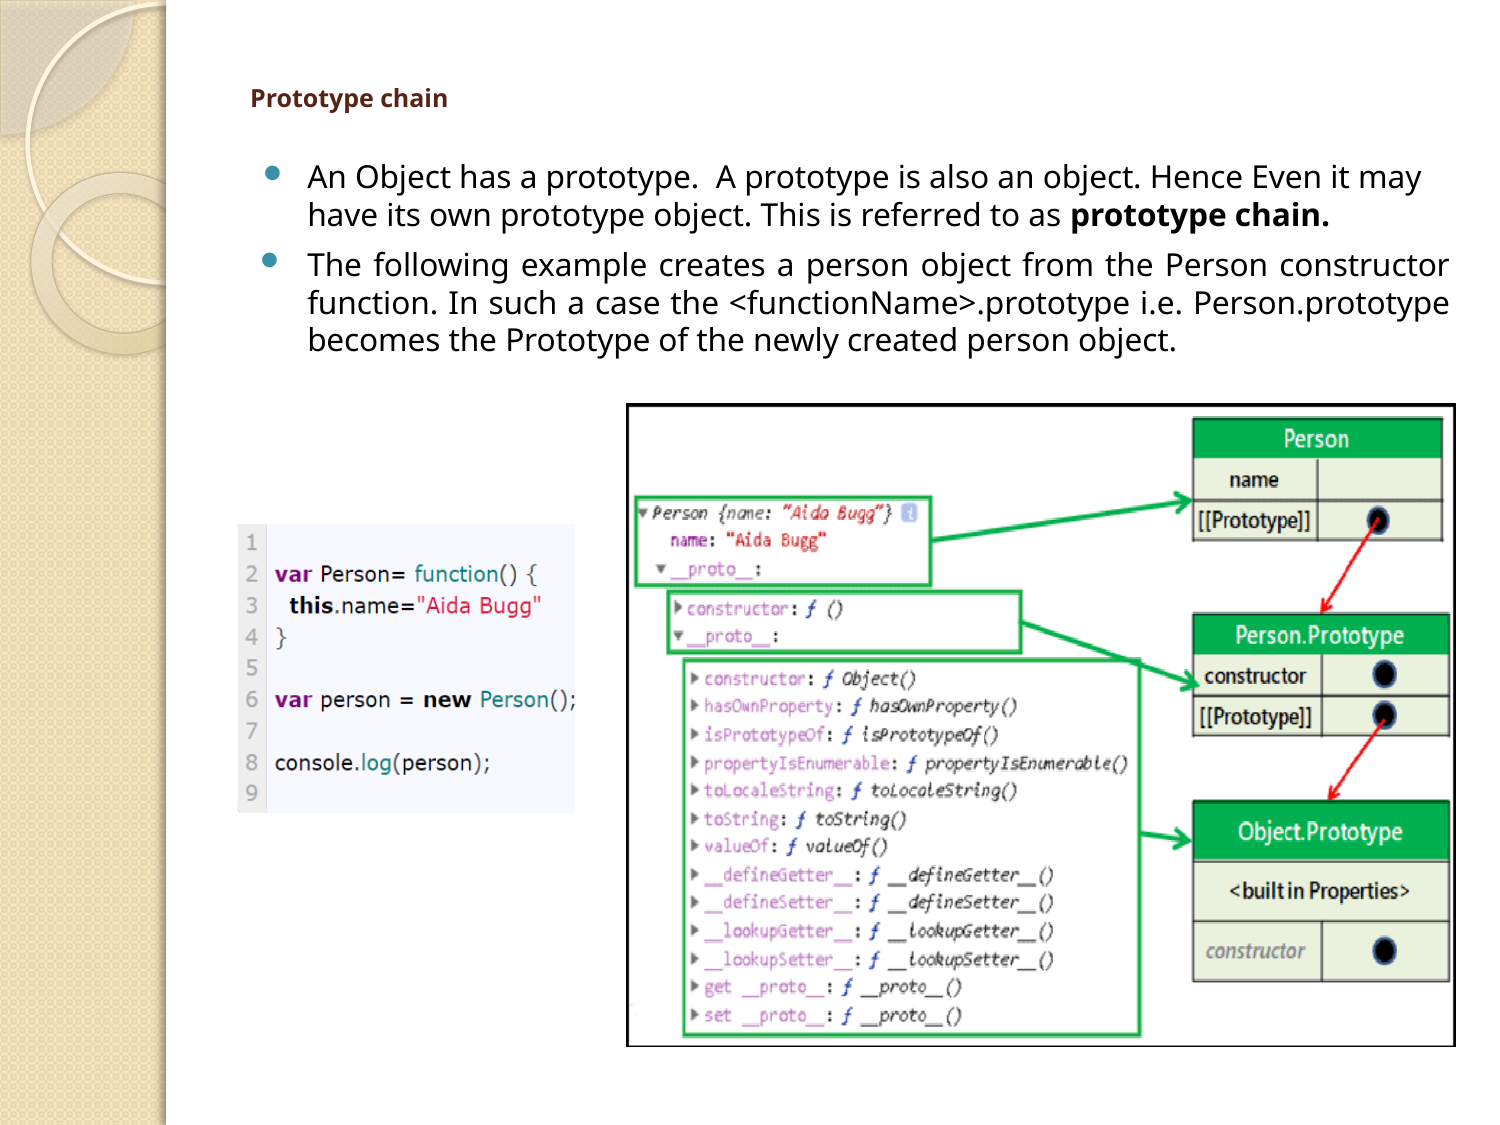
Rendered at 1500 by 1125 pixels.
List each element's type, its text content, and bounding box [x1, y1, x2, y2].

picture [624, 399, 1466, 1051]
picture [236, 524, 575, 813]
title Prototype chain [235, 45, 1466, 149]
list An Object has a prototype. A prototype is also an object. Hence Even it may have its own prototype object. This is referred to as prototype chain. The following example creates a person object from the Person constructor function. In such a case the <functionName>.prototype i.e. Person.prototype becomes the Prototype of the newly created person object. [235, 149, 1466, 388]
